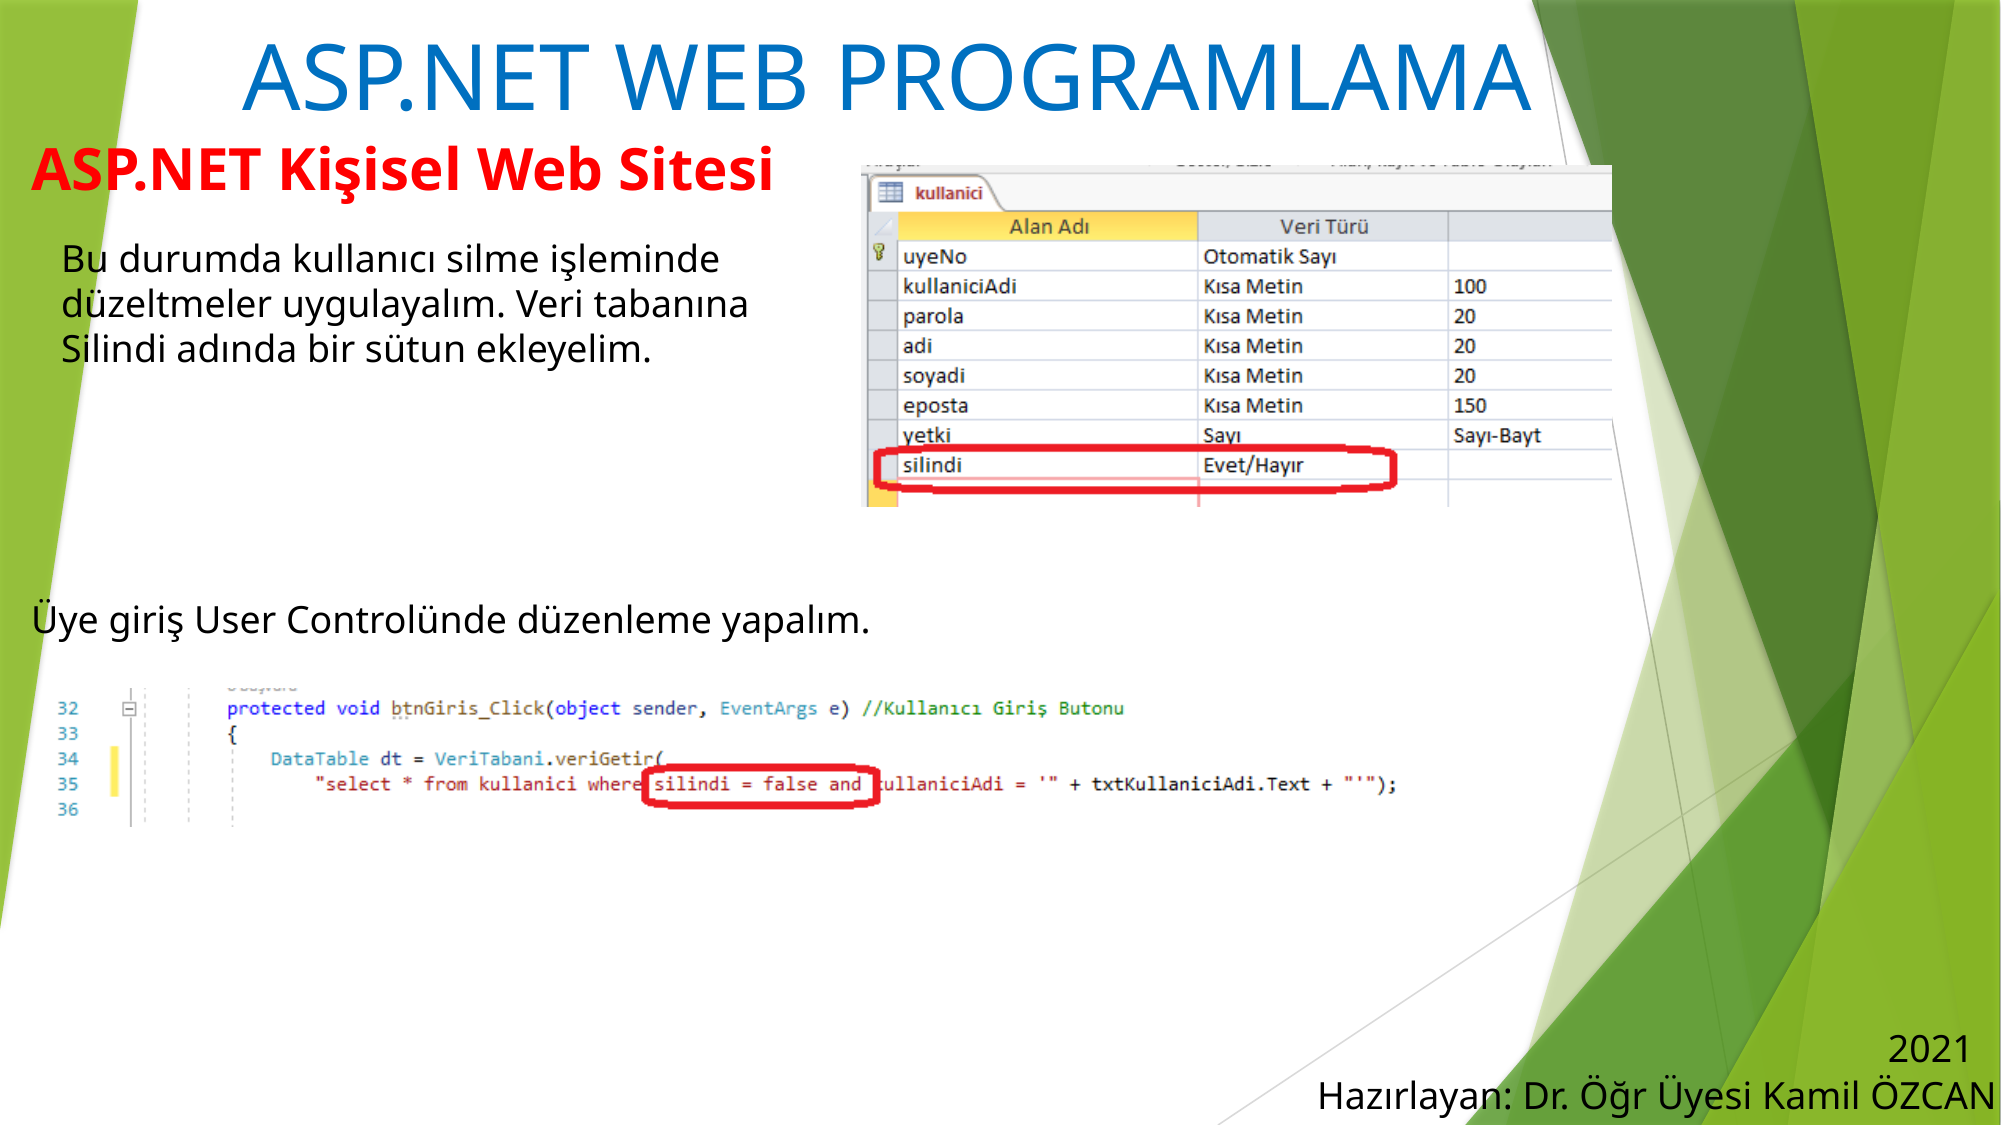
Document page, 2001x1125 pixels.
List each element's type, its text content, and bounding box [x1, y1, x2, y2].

text_box ASP.NET Kişisel Web Sitesi [16, 98, 1533, 210]
text_box 2021 [1873, 1018, 1989, 1078]
text_box Hazırlayan: Dr. Öğr Üyesi Kamil ÖZCAN [1302, 1064, 2000, 1125]
picture [45, 688, 1468, 827]
picture [861, 165, 1613, 507]
text_box Üye giriş User Controlünde düzenleme yapalım. [16, 589, 1031, 649]
title ASP.NET WEB PROGRAMLAMA [0, 0, 1549, 137]
text_box Bu durumda kullanıcı silme işleminde düzeltmeler uygulayalım. Veri tabanına Silindi adında bir sütun ekleyelim. [46, 228, 791, 378]
